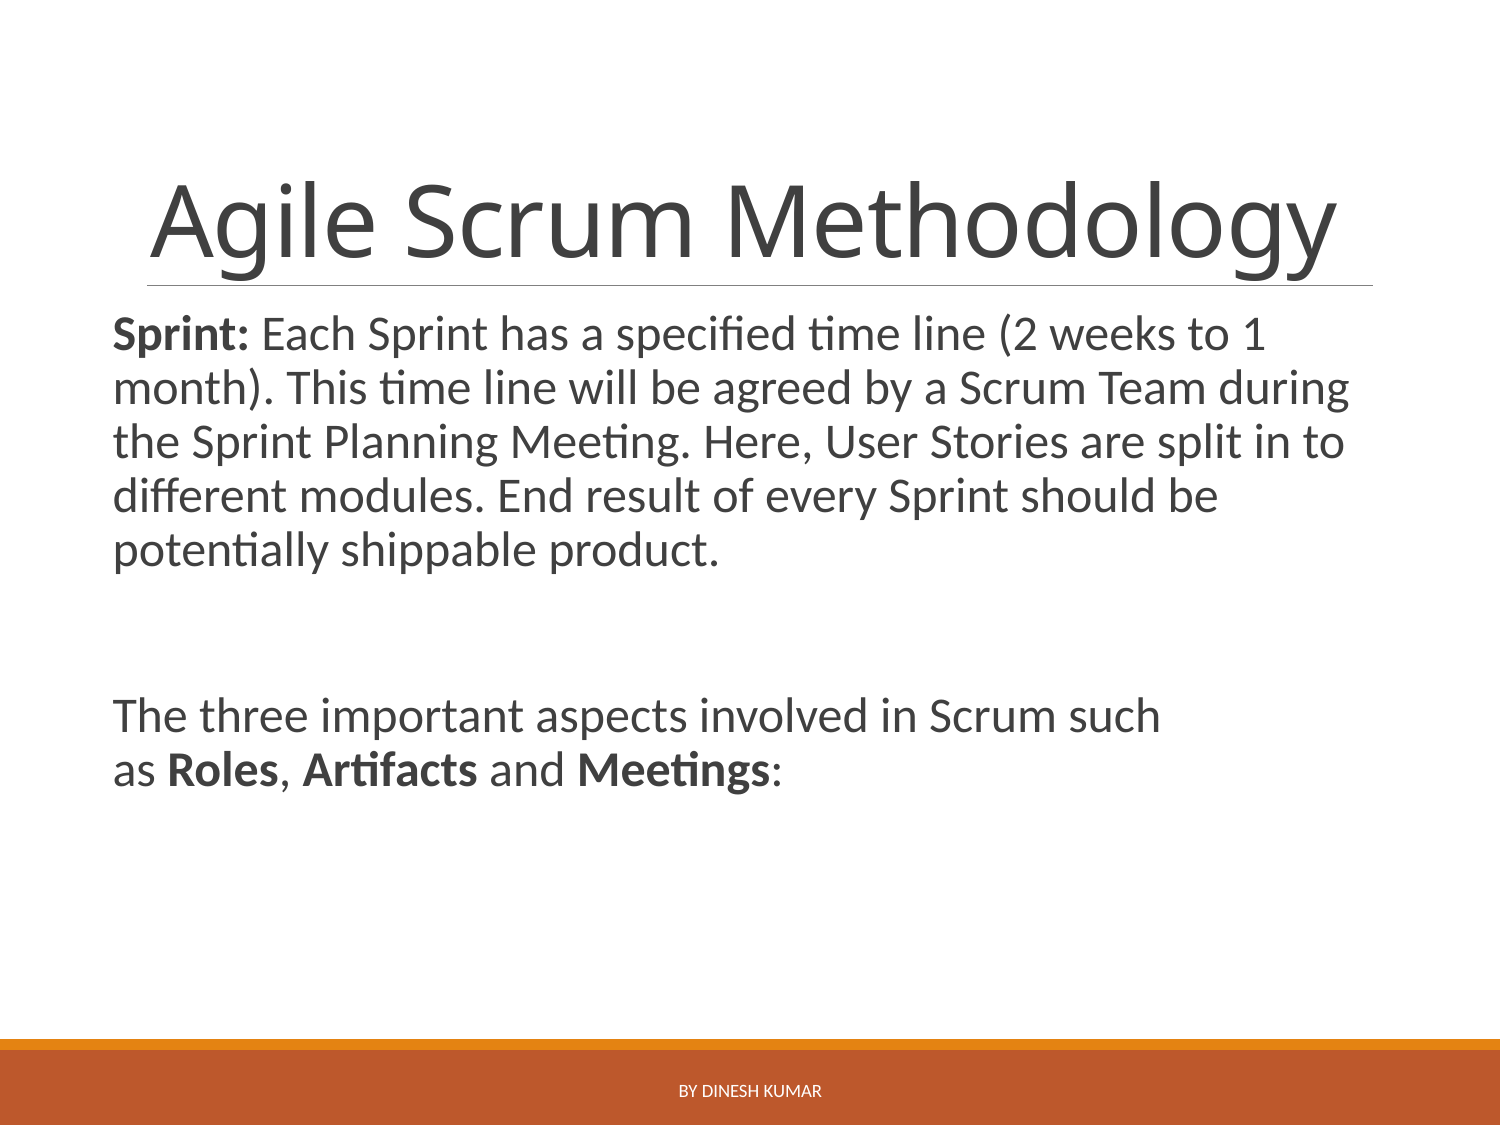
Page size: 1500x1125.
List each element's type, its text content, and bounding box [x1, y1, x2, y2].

footer By Dinesh Kumar [453, 1059, 1047, 1120]
list Sprint: Each Sprint has a specified time line (2 weeks to 1 month). This time line will be agreed by a Scrum Team during the Sprint Planning Meeting. Here, User Stories are split in to different modules. End result of every Sprint should be potentially shippable product. The three important aspects involved in Scrum such as Roles, Artifacts and Meetings: [112, 299, 1388, 1000]
title Agile Scrum Methodology [135, 47, 1373, 285]
